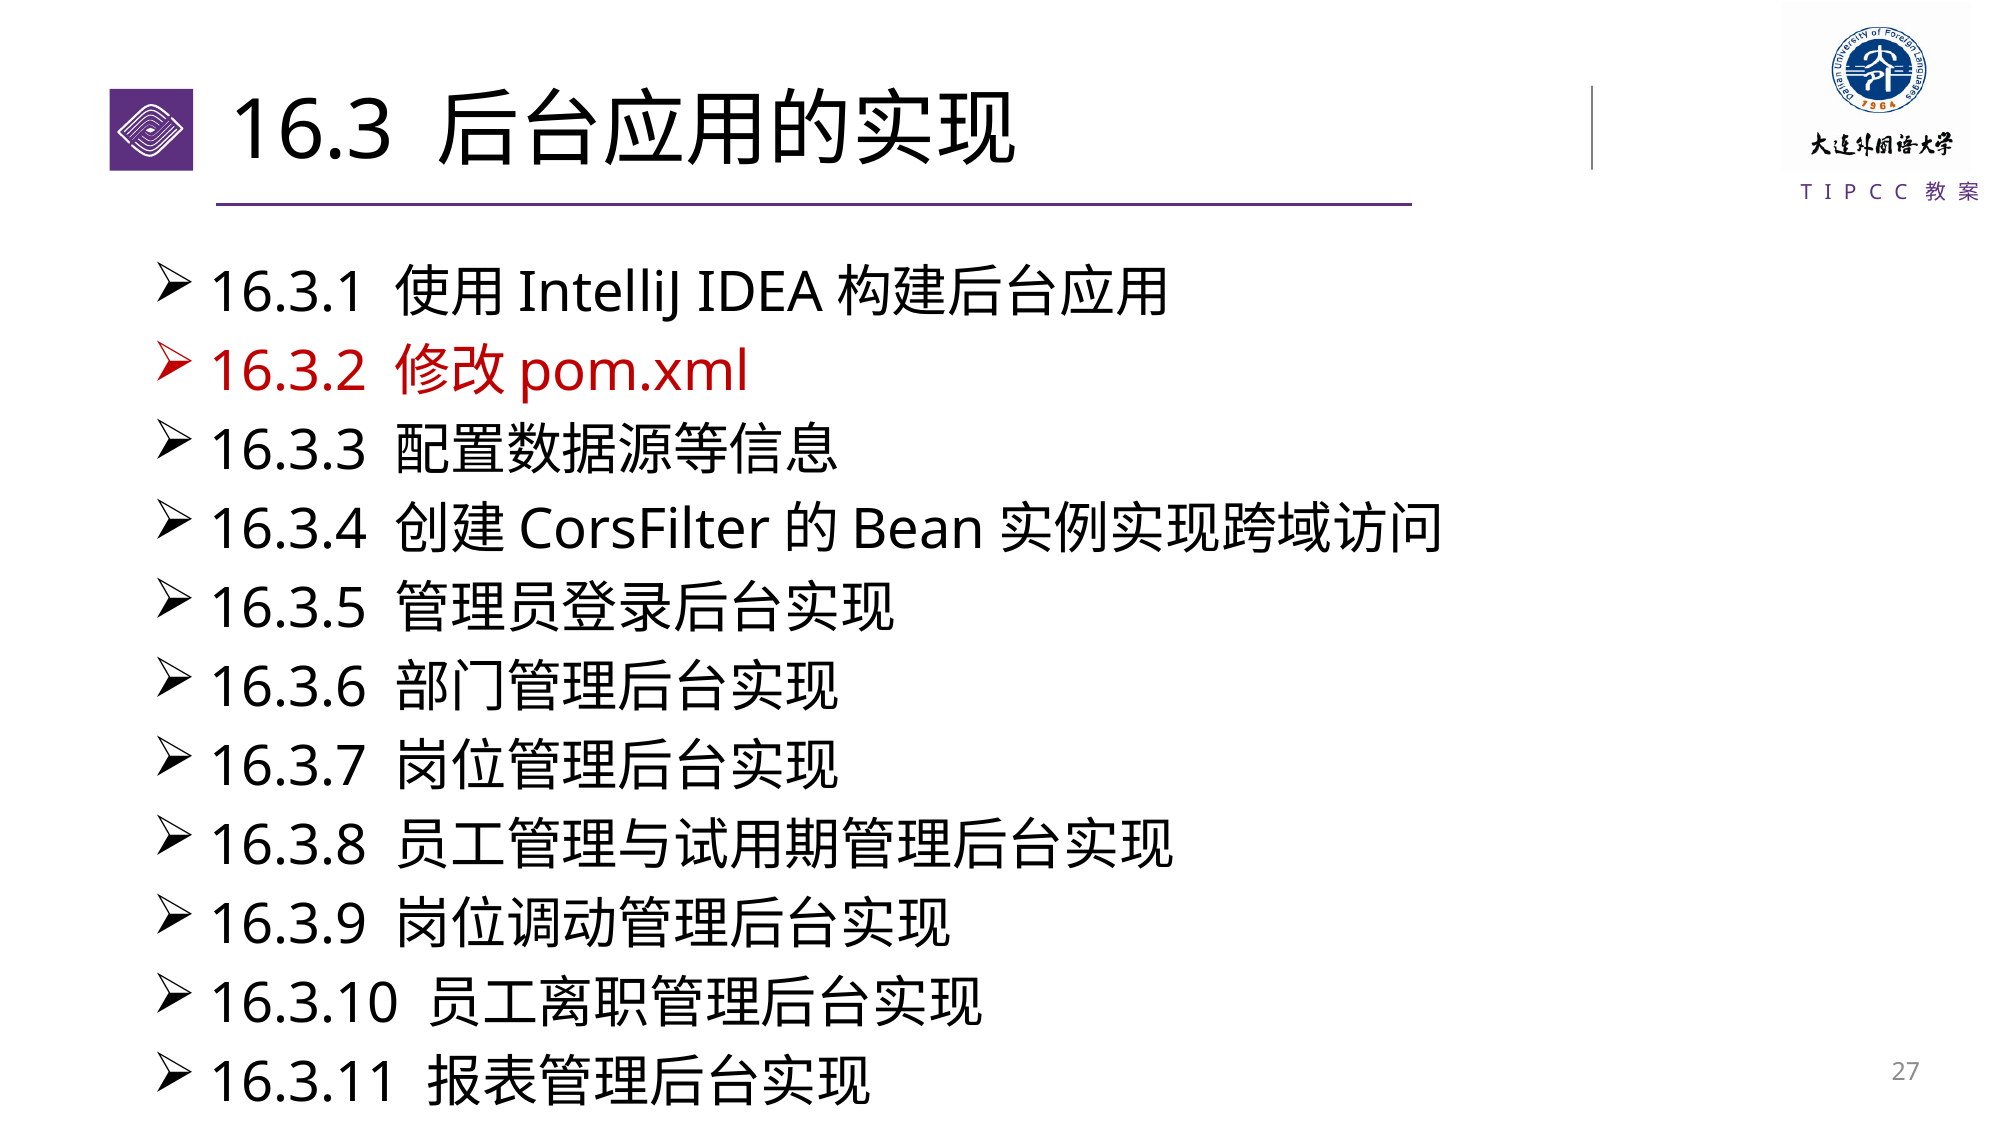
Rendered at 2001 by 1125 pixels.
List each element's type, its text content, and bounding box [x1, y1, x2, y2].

slide_number 26 [1485, 1042, 1936, 1103]
picture [1782, 2, 1971, 172]
title 16.3 后台应用的实现 [214, 59, 1564, 205]
list 16.3.1 使用IntelliJ IDEA构建后台应用 16.3.2 修改pom.xml 16.3.3 配置数据源等信息 16.3.4 创建CorsFilter的Bean实例实现跨域访问 16.3.5 管理员登录后台实现 16.3.6 部门管理后台实现 16.3.7 岗位管理后台实现 16.3.8 员工管理与试用期管理后台实现 16.3.9 岗位调动管理后台实现 16.3.10 员工离职管理后台实现 16.3.11 报表管理后台实现 [137, 247, 1863, 1125]
